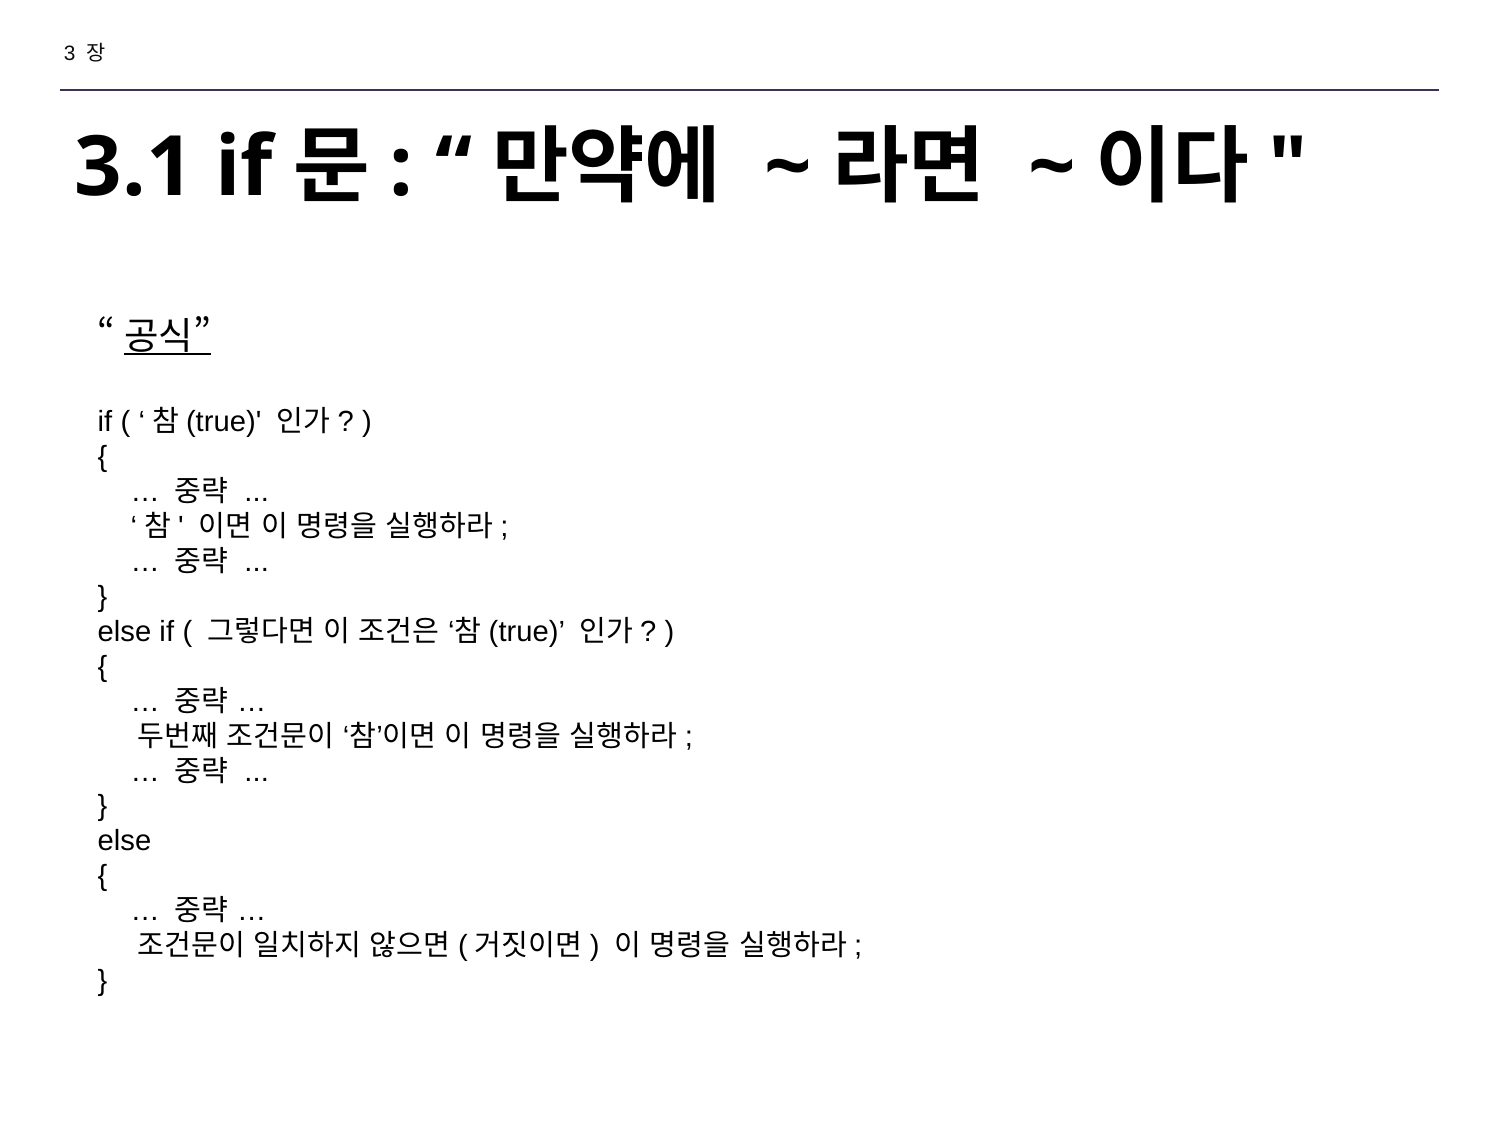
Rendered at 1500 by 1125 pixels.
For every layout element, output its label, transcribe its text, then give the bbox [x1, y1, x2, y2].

text_box “공식” if ( ‘참(true)' 인가? ) { … 중략 ... ‘참' 이면 이 명령을 실행하라; … 중략 ... } else if ( 그렇다면 이 조건은 ‘참(true)’ 인가? ) { … 중략 … 두번째 조건문이 ‘참’이면 이 명령을 실행하라; … 중략 ... } else { … 중략 … 조건문이 일치하지 않으면(거짓이면) 이 명령을 실행하라; } [82, 304, 1473, 1090]
text_box [42, 267, 1433, 477]
title 3.1 if문: “만약에 ~라면 ~이다" [59, 114, 1439, 211]
text_box 3 장 [43, 31, 304, 73]
